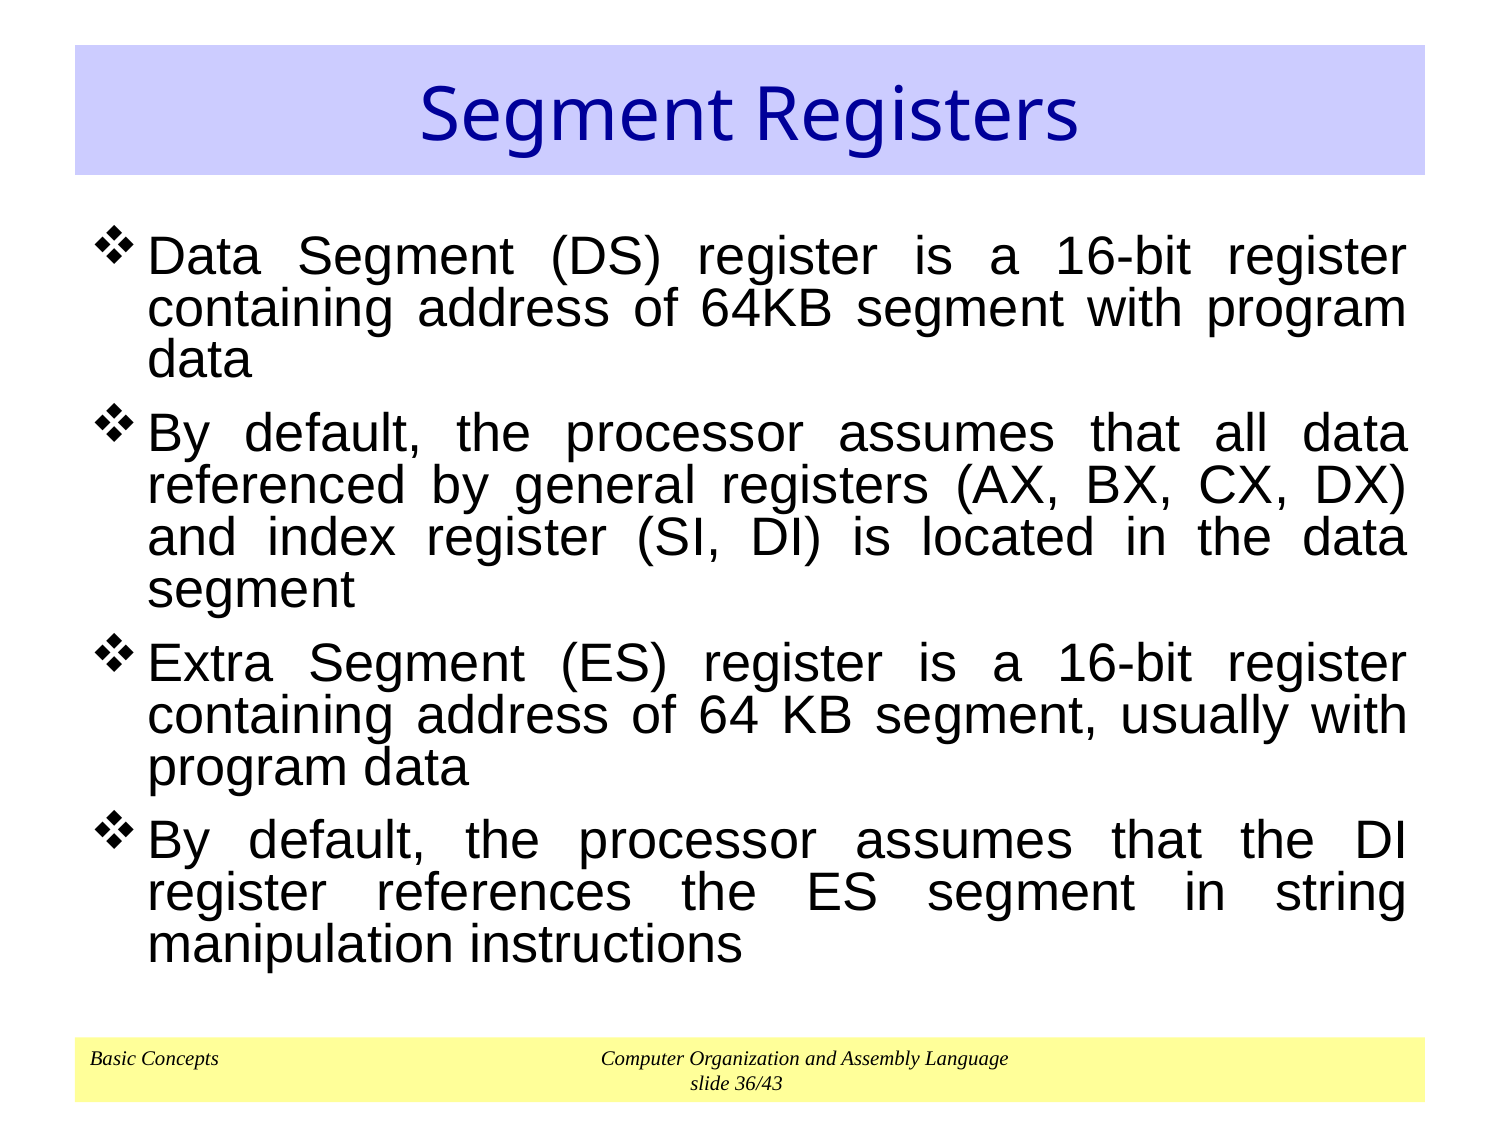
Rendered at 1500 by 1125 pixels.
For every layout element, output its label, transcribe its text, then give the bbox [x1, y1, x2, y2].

title Segment Registers [74, 44, 1426, 176]
list Data Segment (DS) register is a 16-bit register containing address of 64KB segment with program data By default, the processor assumes that all data referenced by general registers (AX, BX, CX, DX) and index register (SI, DI) is located in the data segment Extra Segment (ES) register is a 16-bit register containing address of 64 KB segment, usually with program data By default, the processor assumes that the DI register references the ES segment in string manipulation instructions [74, 224, 1426, 1051]
